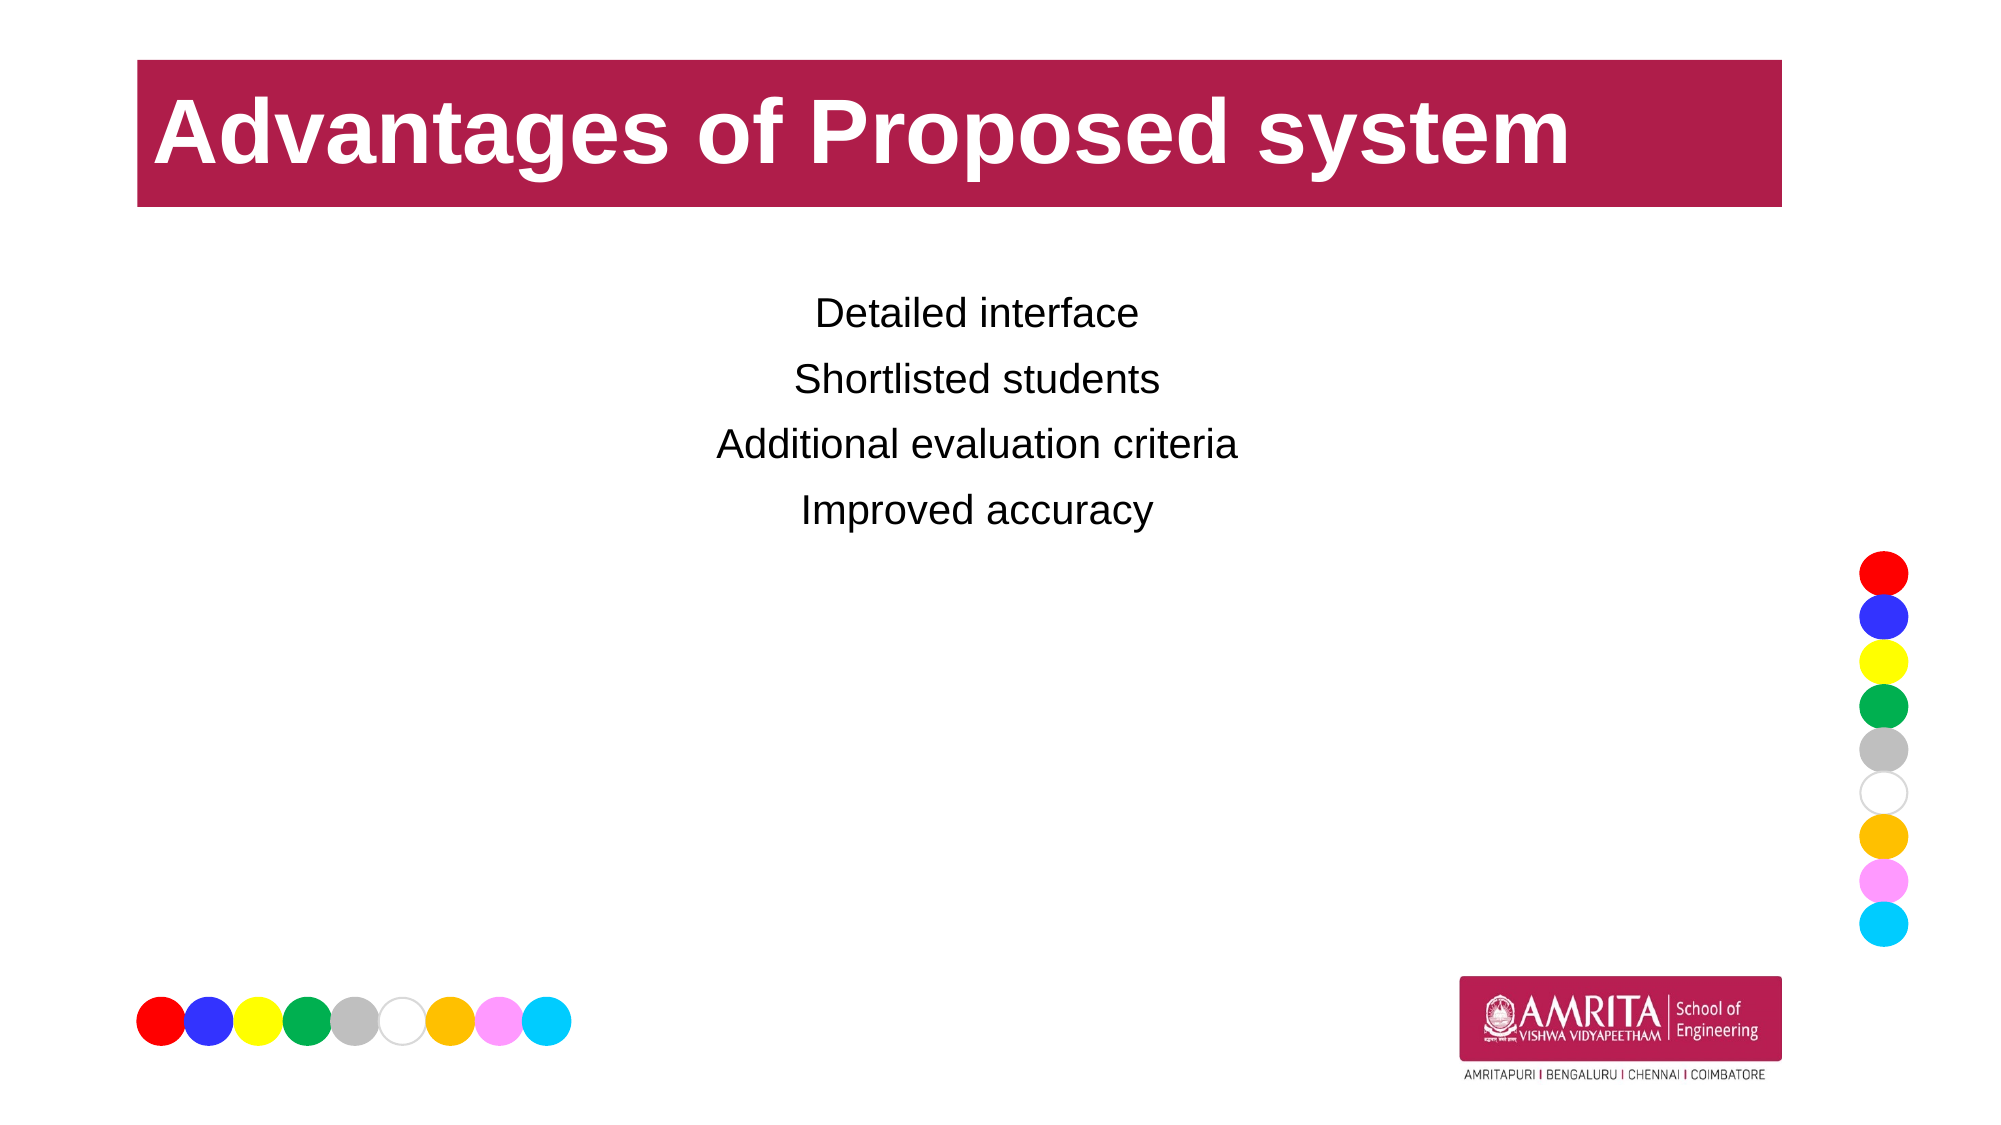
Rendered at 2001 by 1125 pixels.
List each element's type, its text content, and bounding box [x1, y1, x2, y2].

title Advantages of Proposed system [137, 59, 1782, 207]
picture [1459, 976, 1782, 1085]
list Detailed interface Shortlisted students Additional evaluation criteria Improved accuracy [356, 283, 1599, 757]
